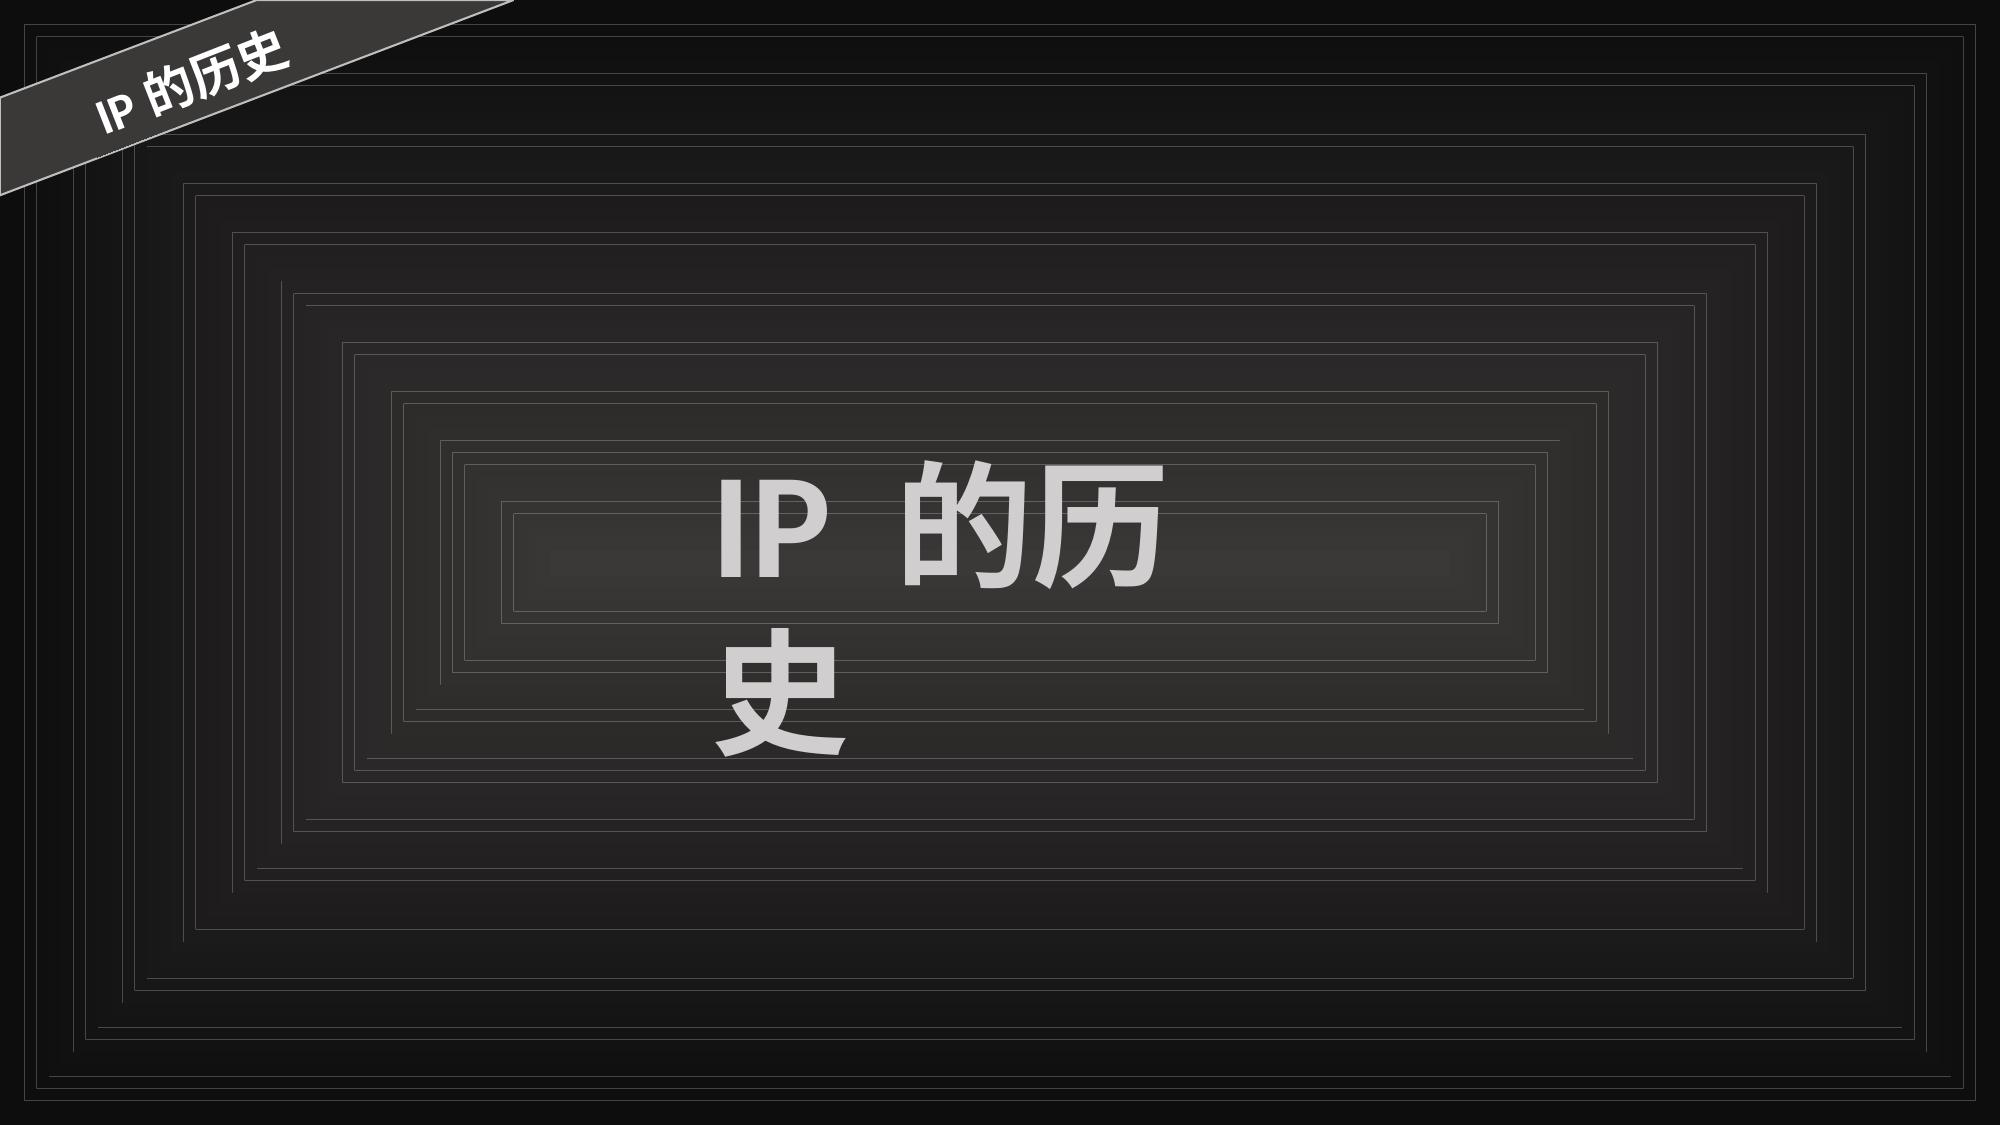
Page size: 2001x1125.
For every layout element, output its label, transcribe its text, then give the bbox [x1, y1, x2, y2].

text_box IP 的历史 [696, 419, 1304, 780]
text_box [0, 0, 514, 196]
